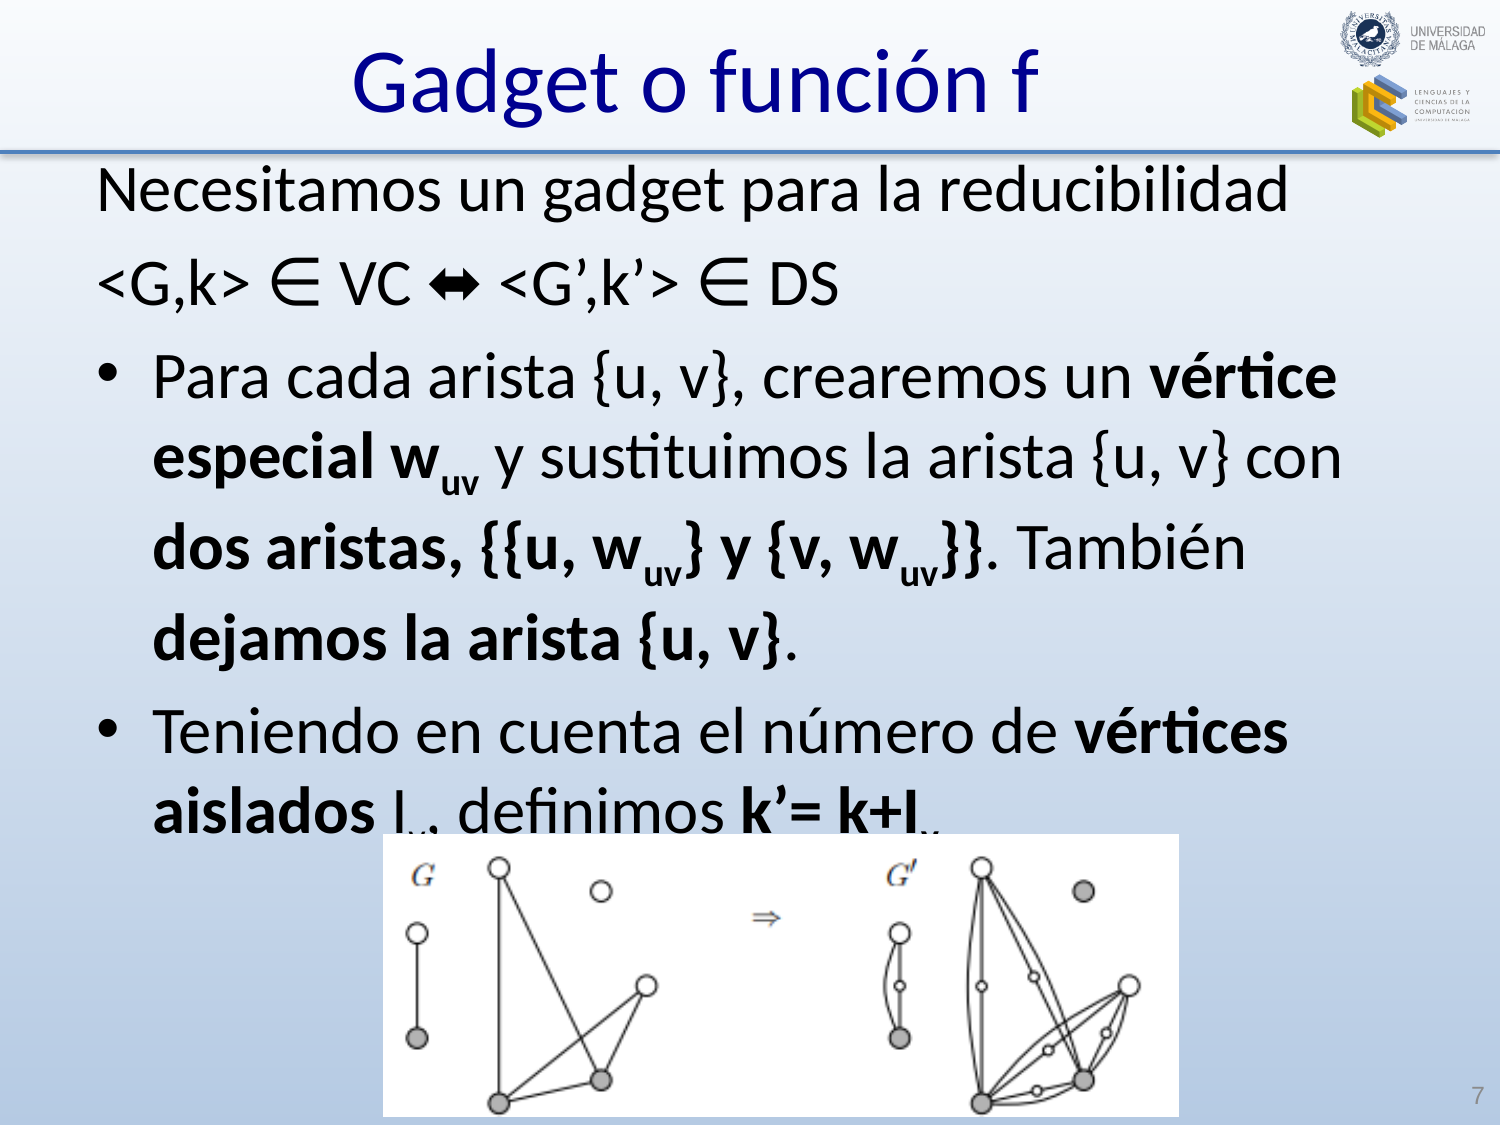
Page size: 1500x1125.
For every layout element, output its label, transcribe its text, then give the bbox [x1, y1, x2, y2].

picture [1352, 74, 1470, 138]
title Gadget o función f [75, 0, 1317, 152]
list Necesitamos un gadget para la reducibilidad <G,k> ∈ VC ⬌ <G’,k’> ∈ DS Para cada arista {u, v}, crearemos un vértice especial wuv y sustituimos la arista {u, v} con dos aristas, {{u, wuv} y {v, wuv}}. También dejamos la arista {u, v}. Teniendo en cuenta el número de vértices aislados Iv, definimos k’= k+Iv [81, 137, 1432, 1018]
picture [1340, 11, 1485, 67]
picture [383, 833, 1179, 1117]
slide_number 7 [1287, 1065, 1500, 1125]
